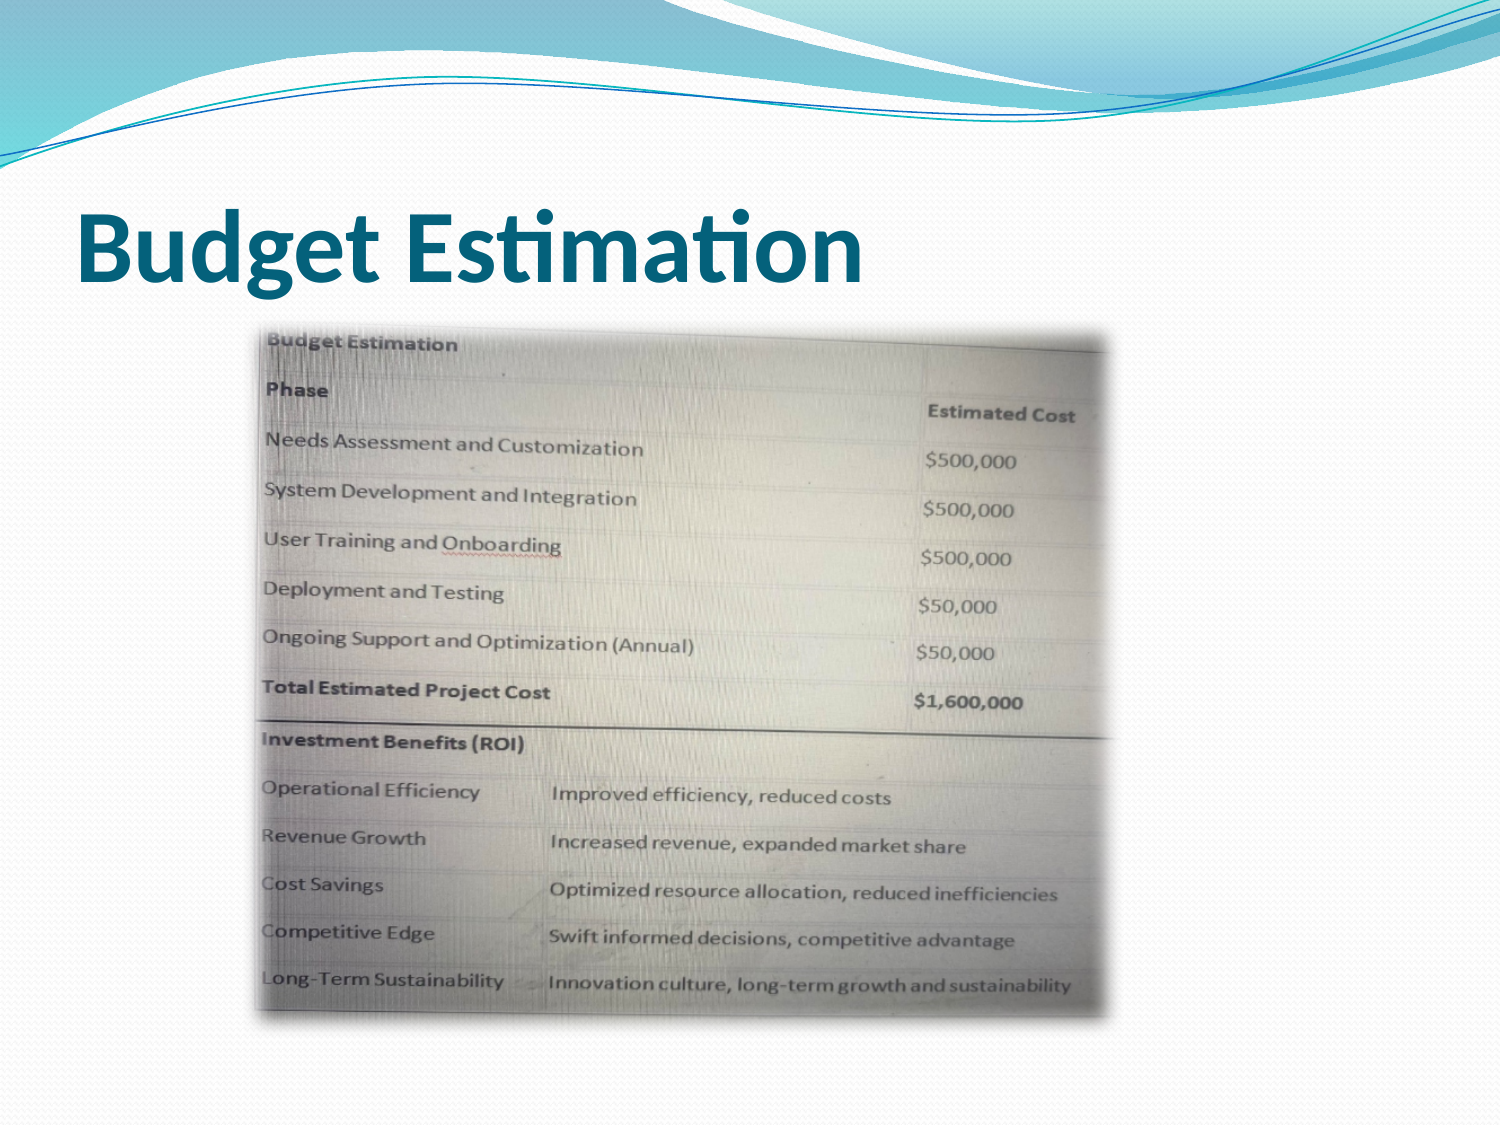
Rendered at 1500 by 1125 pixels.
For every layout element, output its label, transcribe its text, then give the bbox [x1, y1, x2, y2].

title Budget Estimation [75, 115, 1425, 303]
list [241, 317, 1124, 1038]
